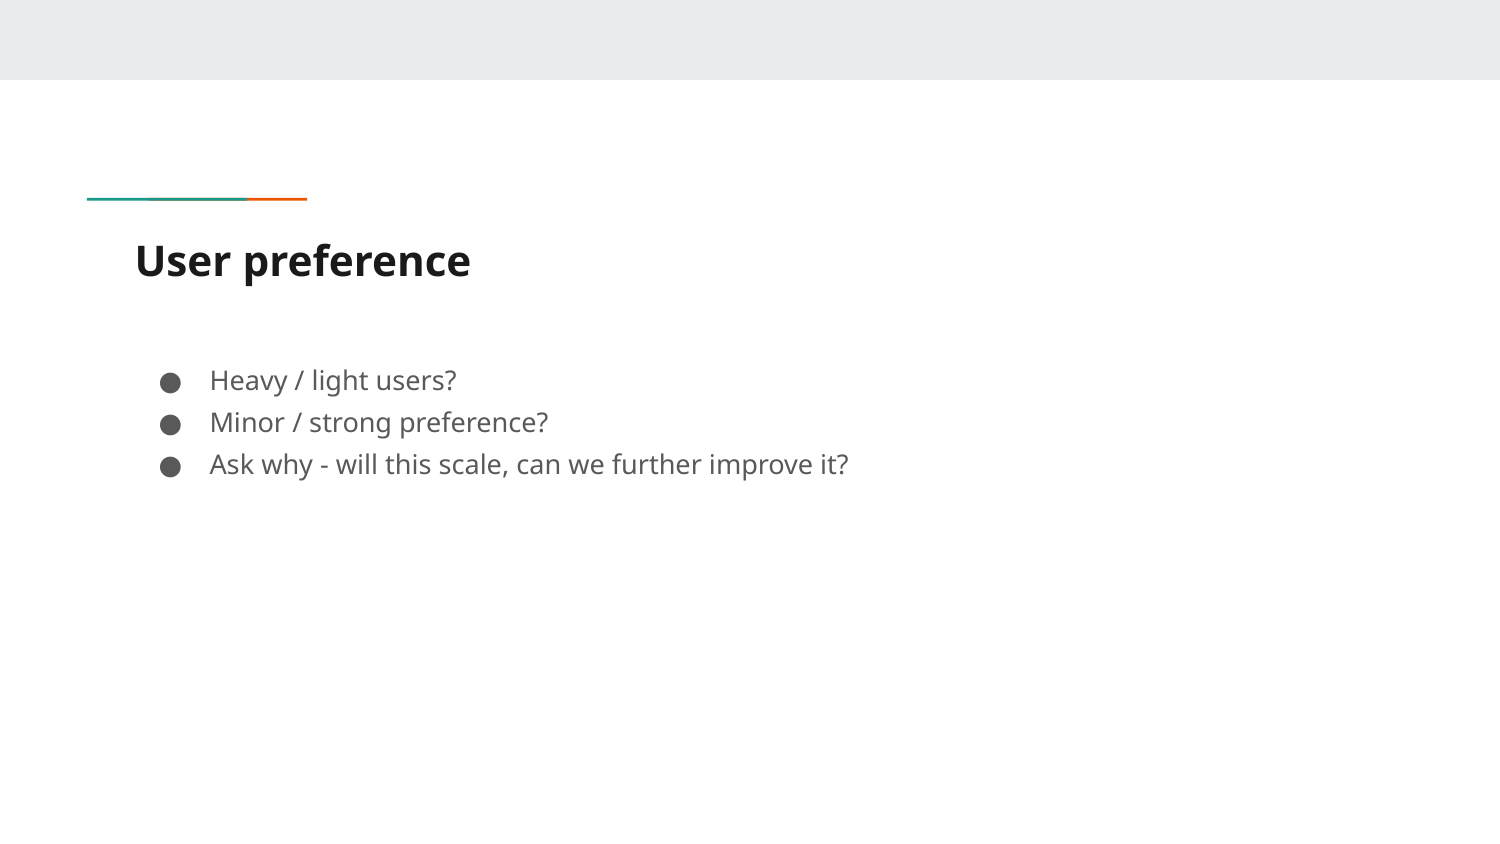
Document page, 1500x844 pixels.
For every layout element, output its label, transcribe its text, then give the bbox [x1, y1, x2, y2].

title User preference [119, 216, 1381, 305]
list Heavy / light users? Minor / strong preference? Ask why - will this scale, can we further improve it? [119, 341, 1381, 712]
